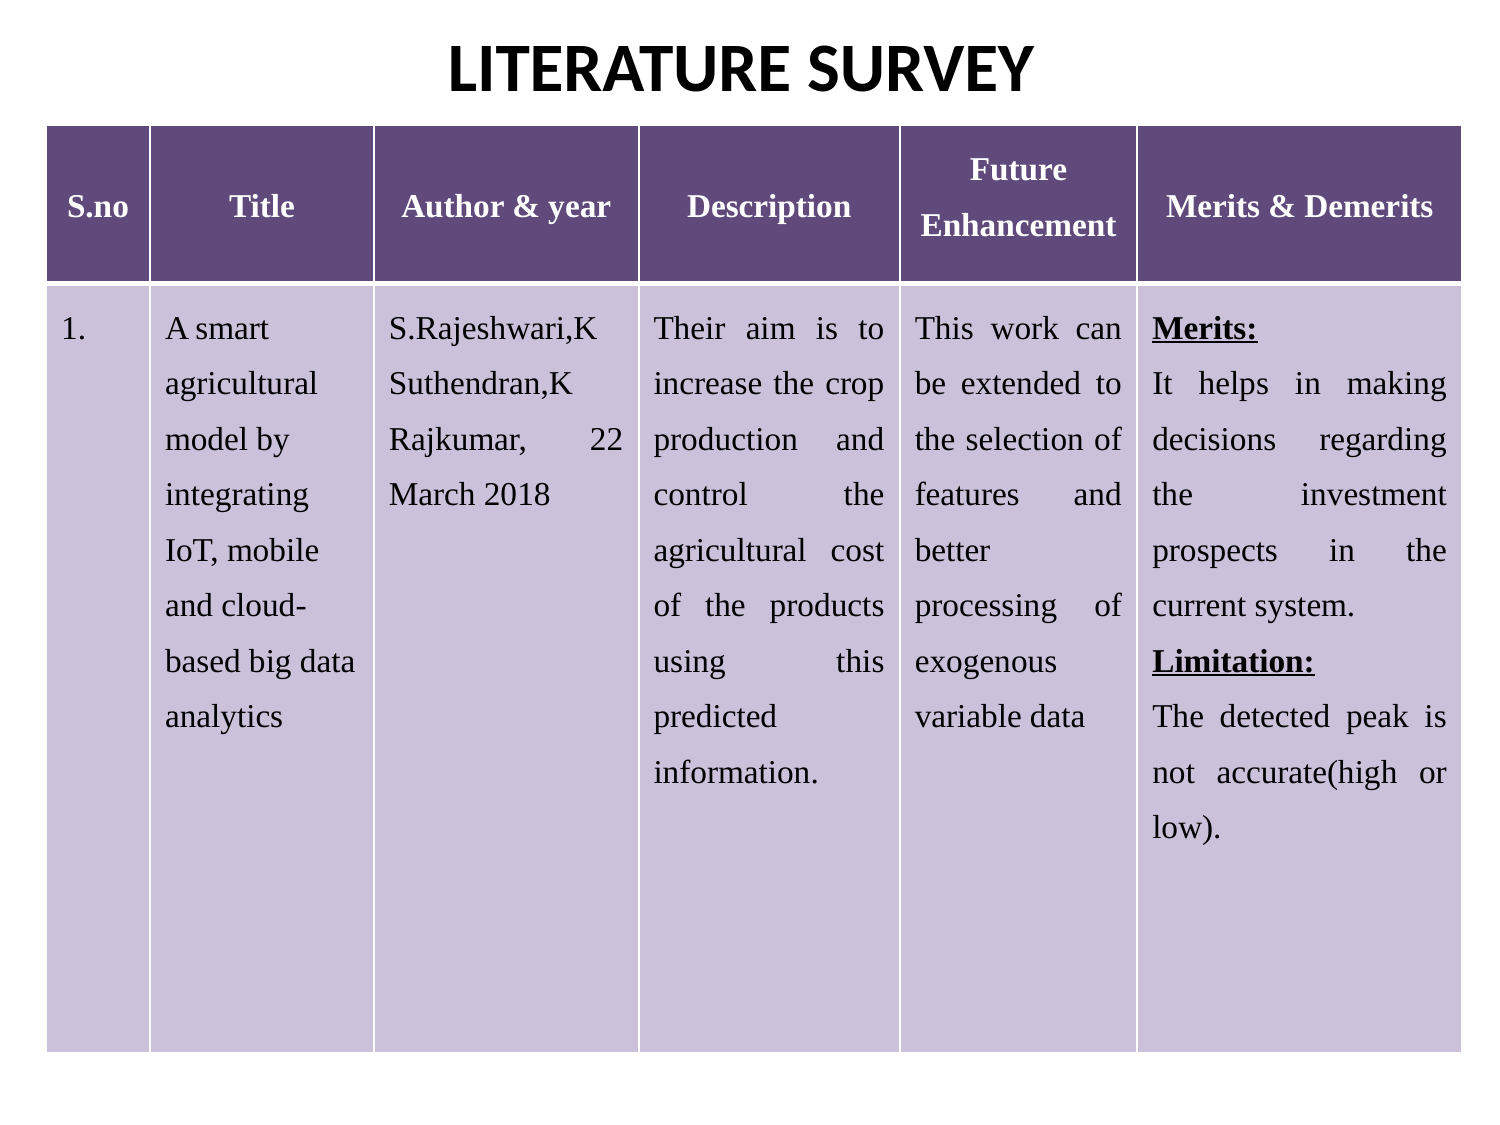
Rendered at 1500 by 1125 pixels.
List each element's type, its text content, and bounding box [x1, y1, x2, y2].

table_header Title [151, 126, 373, 281]
table_header Future Enhancement [901, 126, 1136, 281]
table_header Author & year [375, 126, 638, 281]
table_cell A smart agricultural model by integrating IoT, mobile and cloud-based big data analytics [151, 286, 373, 1052]
table_cell Merits: It helps in making decisions regarding the investment prospects in the current system. Limitation: The detected peak is not accurate(high or low). [1138, 286, 1461, 1052]
table_cell 1. [47, 286, 149, 1052]
table_header S.no [47, 126, 149, 281]
table_cell Their aim is to increase the crop production and control the agricultural cost of the products using this predicted information. [640, 286, 899, 1052]
table_cell S.Rajeshwari,K Suthendran,K Rajkumar, 22 March 2018 [375, 286, 638, 1052]
table_header Merits & Demerits [1138, 126, 1461, 281]
title LITERATURE SURVEY [187, 14, 1295, 113]
table_header Description [640, 126, 899, 281]
table_cell This work can be extended to the selection of features and better processing of exogenous variable data [901, 286, 1136, 1052]
